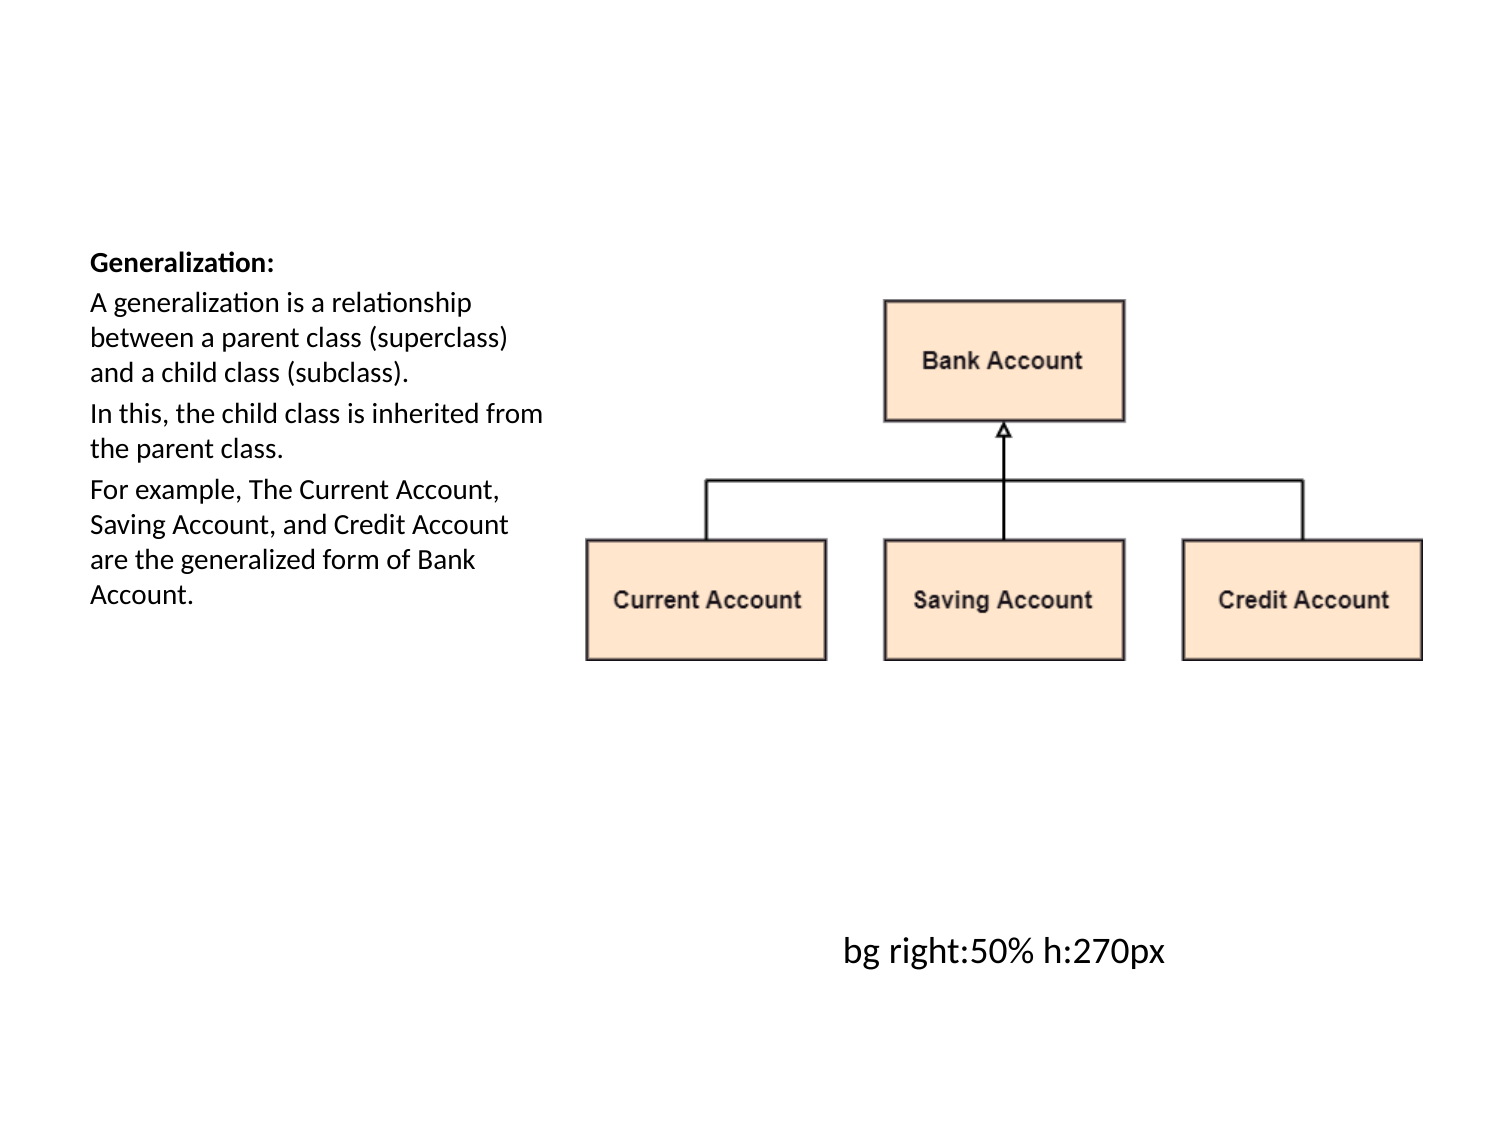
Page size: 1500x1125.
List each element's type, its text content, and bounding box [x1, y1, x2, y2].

list Generalization: A generalization is a relationship between a parent class (superclass) and a child class (subclass). In this, the child class is inherited from the parent class. For example, The Current Account, Saving Account, and Credit Account are the generalized form of Bank Account. [75, 235, 569, 1005]
text_box bg right:50% h:270px [585, 918, 1423, 1003]
picture [585, 299, 1424, 661]
